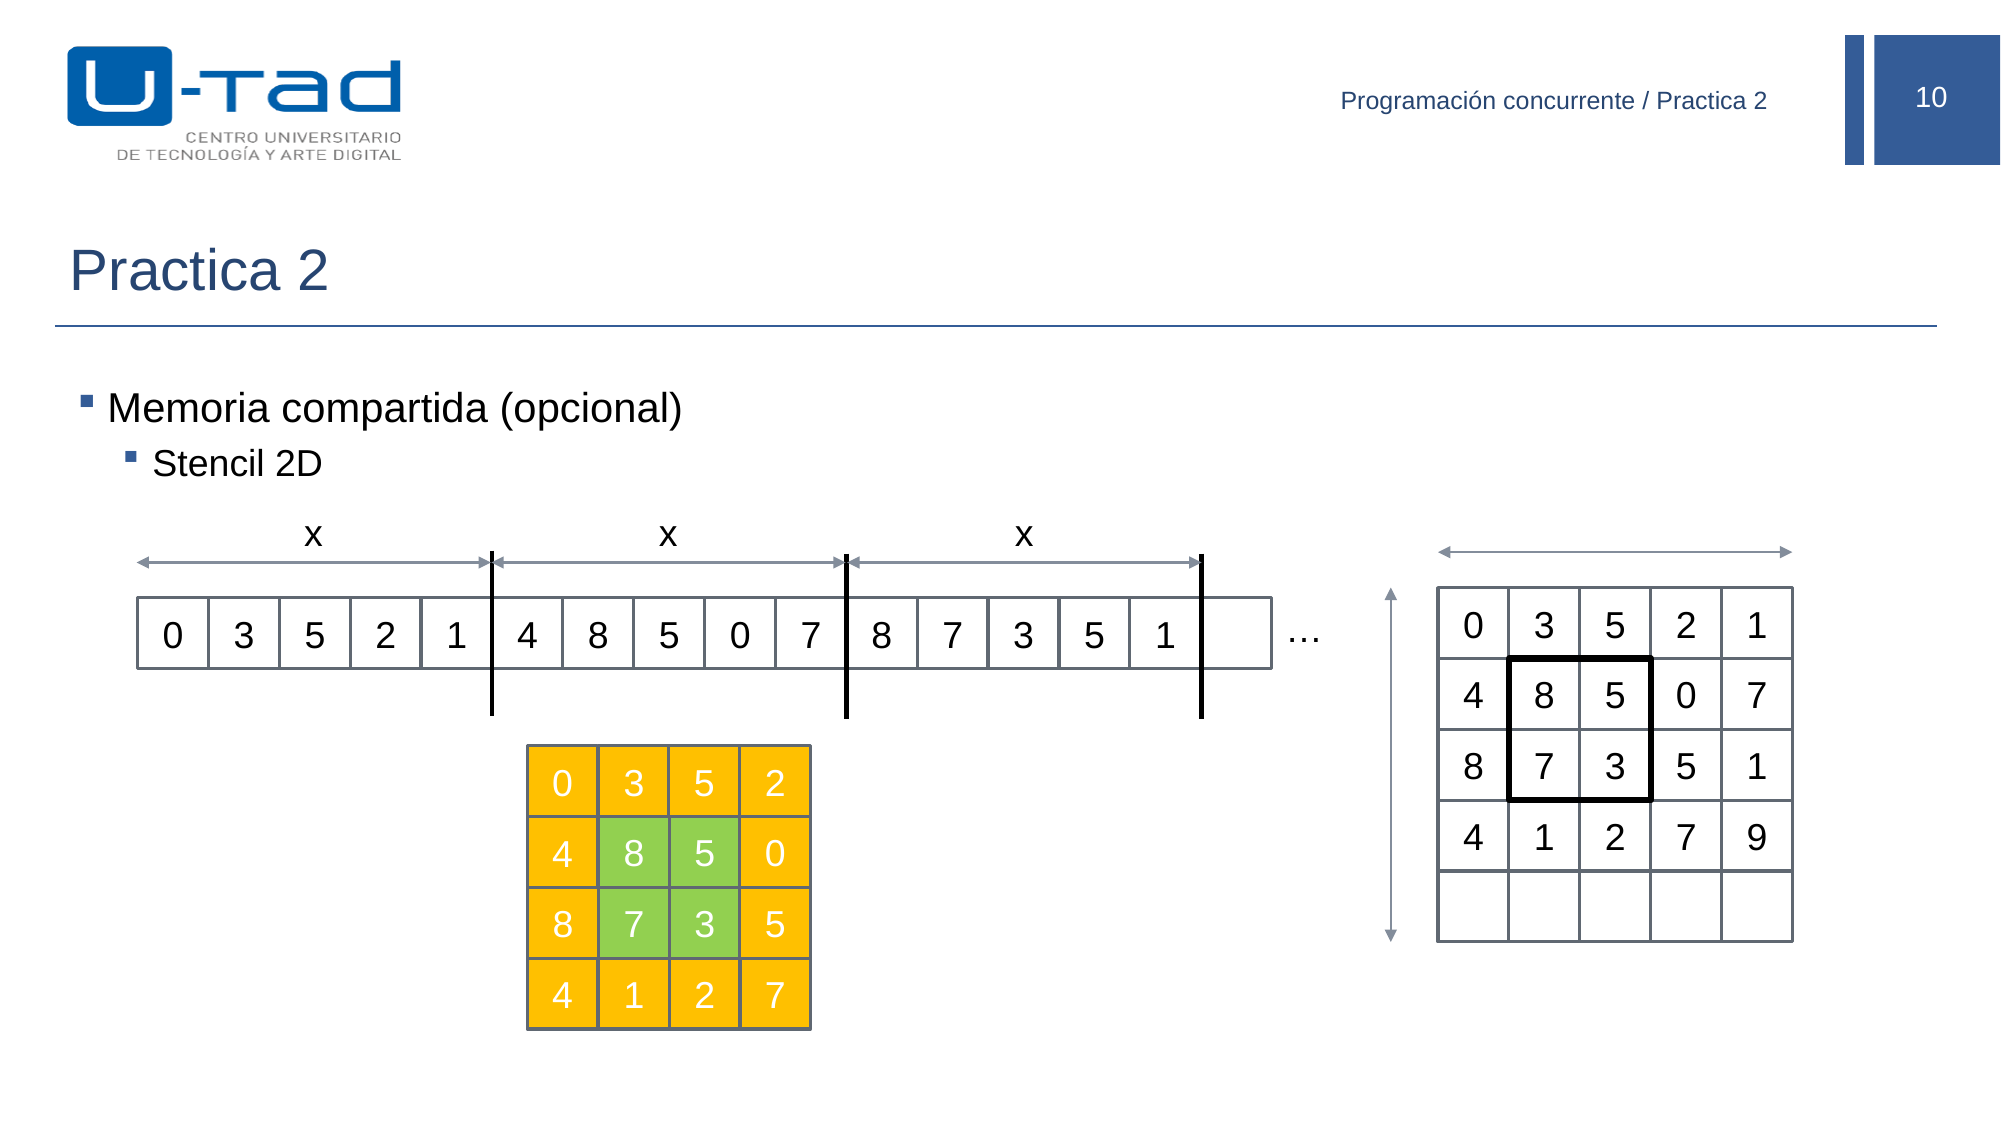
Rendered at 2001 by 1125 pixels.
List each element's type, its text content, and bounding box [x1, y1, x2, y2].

text_box 8 [1436, 728, 1507, 799]
text_box 1 [1128, 596, 1195, 670]
text_box 9 [1720, 799, 1794, 869]
text_box 7 [774, 596, 840, 670]
text_box [1649, 869, 1720, 943]
text_box 1 [1507, 799, 1578, 869]
text_box [1720, 869, 1794, 943]
text_box 5 [738, 886, 812, 957]
text_box 4 [526, 957, 599, 1031]
text_box 1 [420, 596, 486, 670]
text_box 0 [136, 596, 207, 670]
text_box 7 [600, 886, 668, 957]
text_box 4 [526, 818, 599, 889]
text_box x [289, 501, 338, 561]
footer Programación concurrente / Practica 2 [996, 78, 1784, 128]
text_box 8 [853, 596, 916, 670]
text_box 2 [671, 957, 742, 1031]
text_box [1578, 869, 1649, 943]
text_box 5 [632, 596, 703, 670]
text_box [1508, 657, 1652, 802]
text_box 2 [349, 596, 420, 670]
text_box 0 [738, 818, 812, 886]
text_box x [1000, 501, 1049, 561]
text_box 7 [916, 596, 987, 670]
text_box 7 [1720, 657, 1794, 728]
text_box … [1270, 597, 1338, 658]
text_box 5 [1652, 728, 1720, 799]
text_box 3 [1507, 586, 1578, 657]
text_box 8 [526, 886, 600, 960]
text_box 1 [1720, 728, 1794, 799]
text_box 7 [1649, 799, 1720, 869]
text_box 1 [599, 957, 671, 1031]
text_box 1 [1720, 586, 1794, 657]
text_box 4 [1436, 799, 1507, 869]
text_box 3 [987, 596, 1057, 670]
text_box [1436, 869, 1507, 943]
text_box 4 [1436, 657, 1507, 728]
text_box 4 [497, 596, 561, 670]
text_box x [644, 501, 693, 561]
text_box 3 [668, 886, 738, 957]
text_box 8 [599, 818, 668, 886]
picture [57, 38, 411, 168]
text_box 3 [599, 744, 667, 818]
text_box 0 [1436, 586, 1507, 657]
text_box 3 [207, 596, 278, 670]
text_box [1207, 596, 1273, 670]
text_box 5 [667, 744, 738, 818]
text_box 5 [278, 596, 349, 670]
title Practica 2 [55, 208, 1938, 327]
text_box 8 [561, 596, 632, 670]
text_box 5 [1057, 596, 1128, 670]
text_box 2 [1649, 586, 1720, 657]
text_box 2 [1578, 802, 1649, 869]
text_box 2 [738, 744, 812, 818]
text_box 7 [742, 957, 812, 1031]
text_box [1507, 869, 1578, 943]
text_box 5 [668, 818, 738, 886]
text_box 0 [1652, 657, 1720, 728]
text_box 5 [1578, 586, 1649, 657]
text_box 0 [703, 596, 774, 670]
list Memoria compartida (opcional) Stencil 2D [55, 373, 1938, 1035]
text_box 0 [526, 744, 599, 818]
